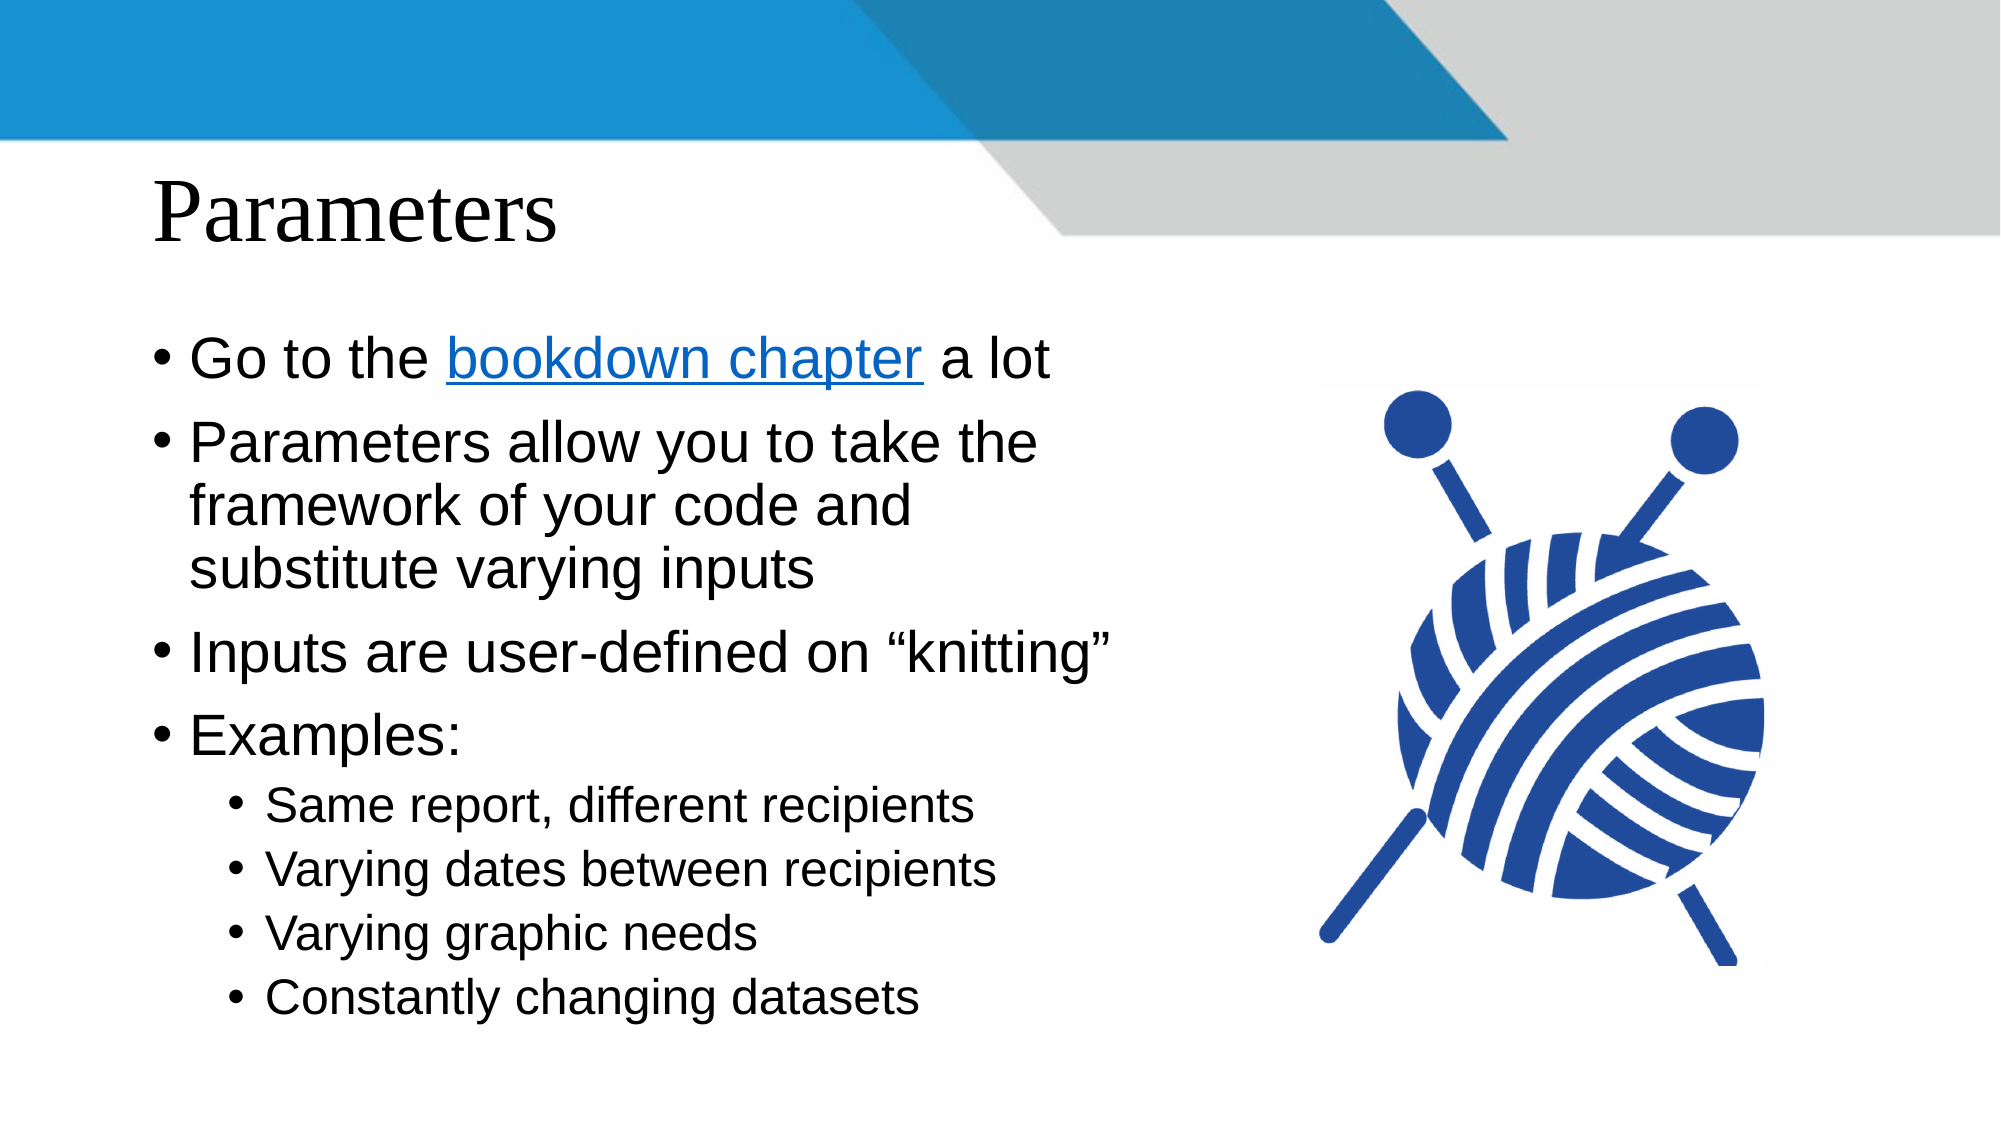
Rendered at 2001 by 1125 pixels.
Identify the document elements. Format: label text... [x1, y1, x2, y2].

list Go to the bookdown chapter a lot Parameters allow you to take the framework of your code and substitute varying inputs Inputs are user-defined on “knitting” Examples: Same report, different recipients Varying dates between recipients Varying graphic needs Constantly changing datasets [137, 320, 1147, 1035]
title Parameters [137, 103, 1863, 321]
picture [0, 0, 2001, 1125]
